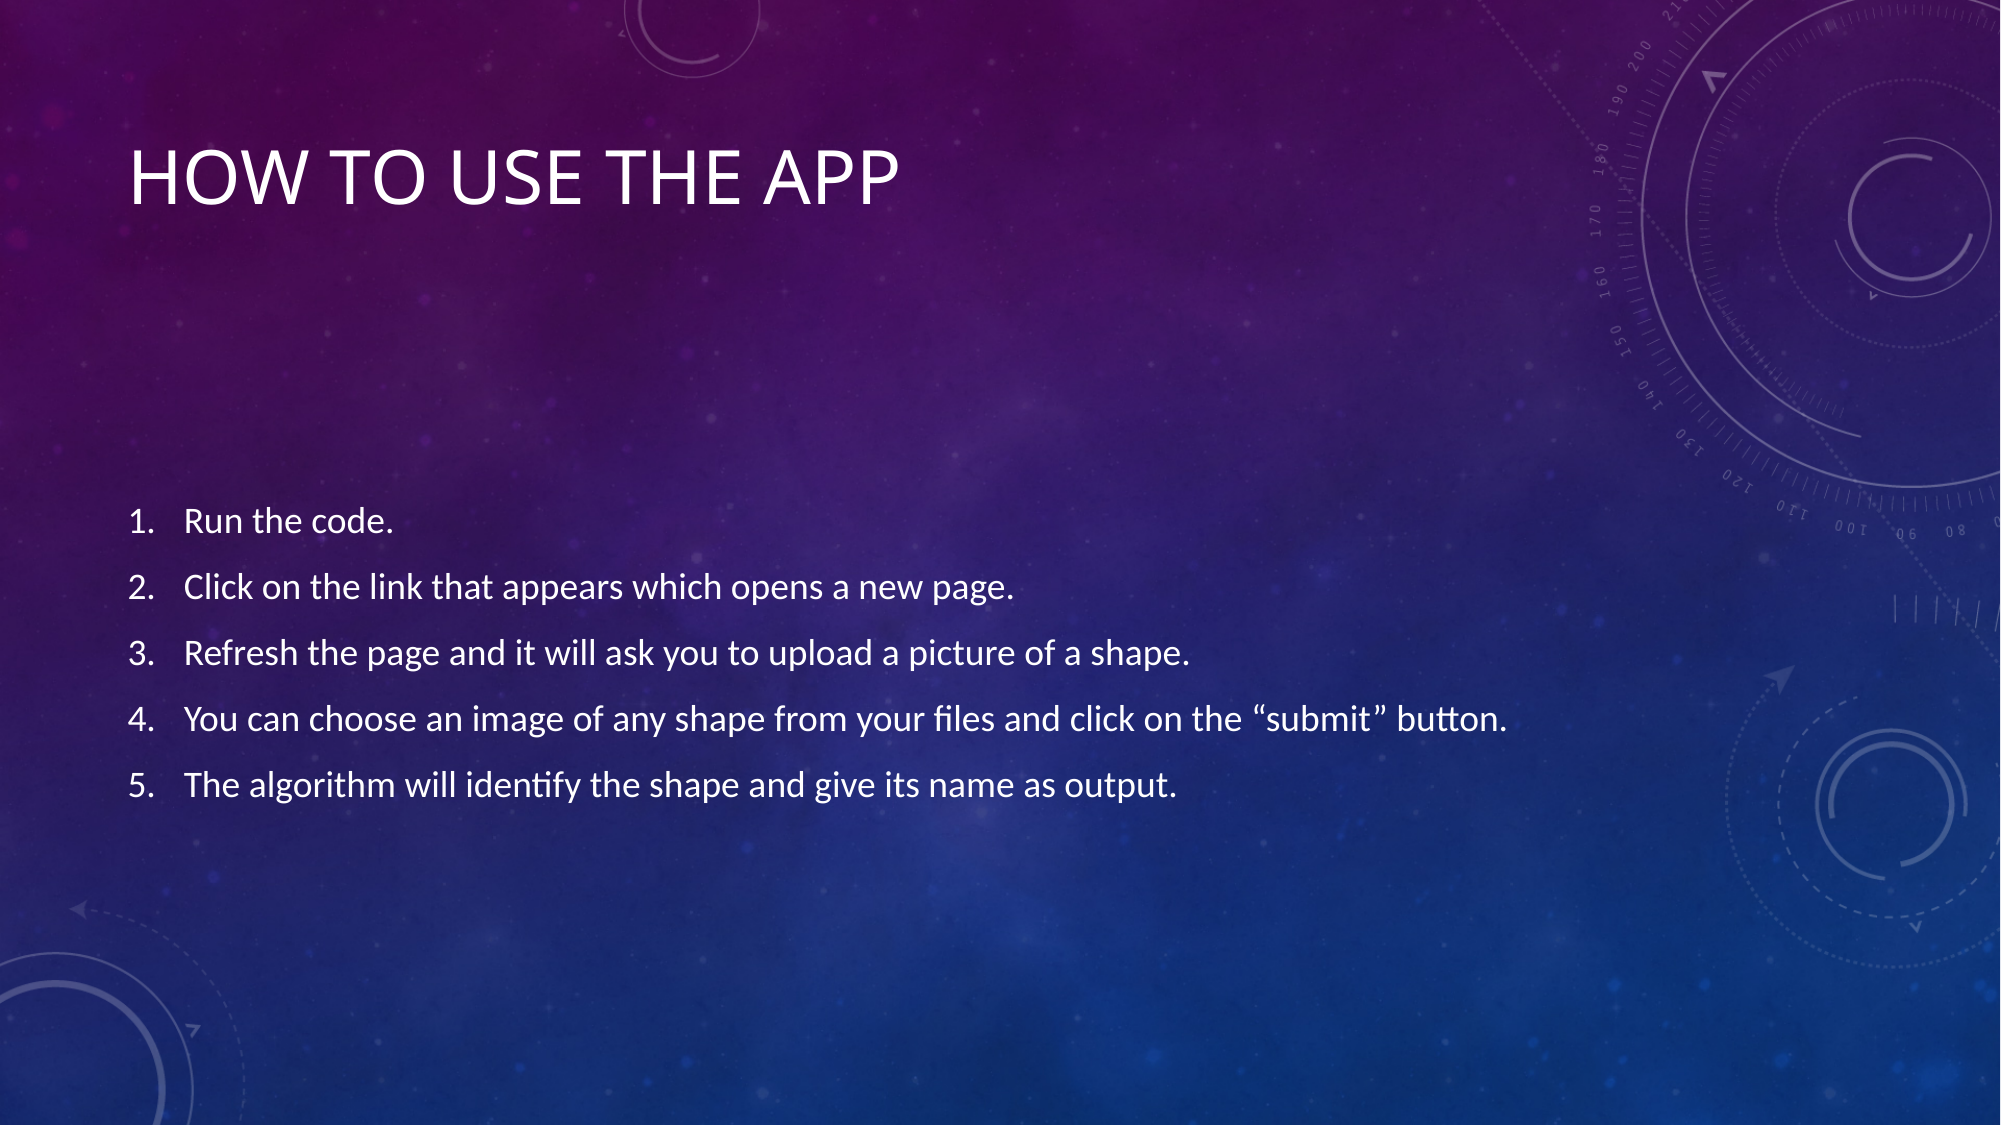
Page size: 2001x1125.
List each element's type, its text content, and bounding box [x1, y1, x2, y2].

list Run the code. Click on the link that appears which opens a new page. Refresh the page and it will ask you to upload a picture of a shape. You can choose an image of any shape from your files and click on the “submit” button. The algorithm will identify the shape and give its name as output. [112, 351, 1775, 950]
picture [0, 0, 2001, 1125]
title How to use the App [112, 99, 1775, 339]
